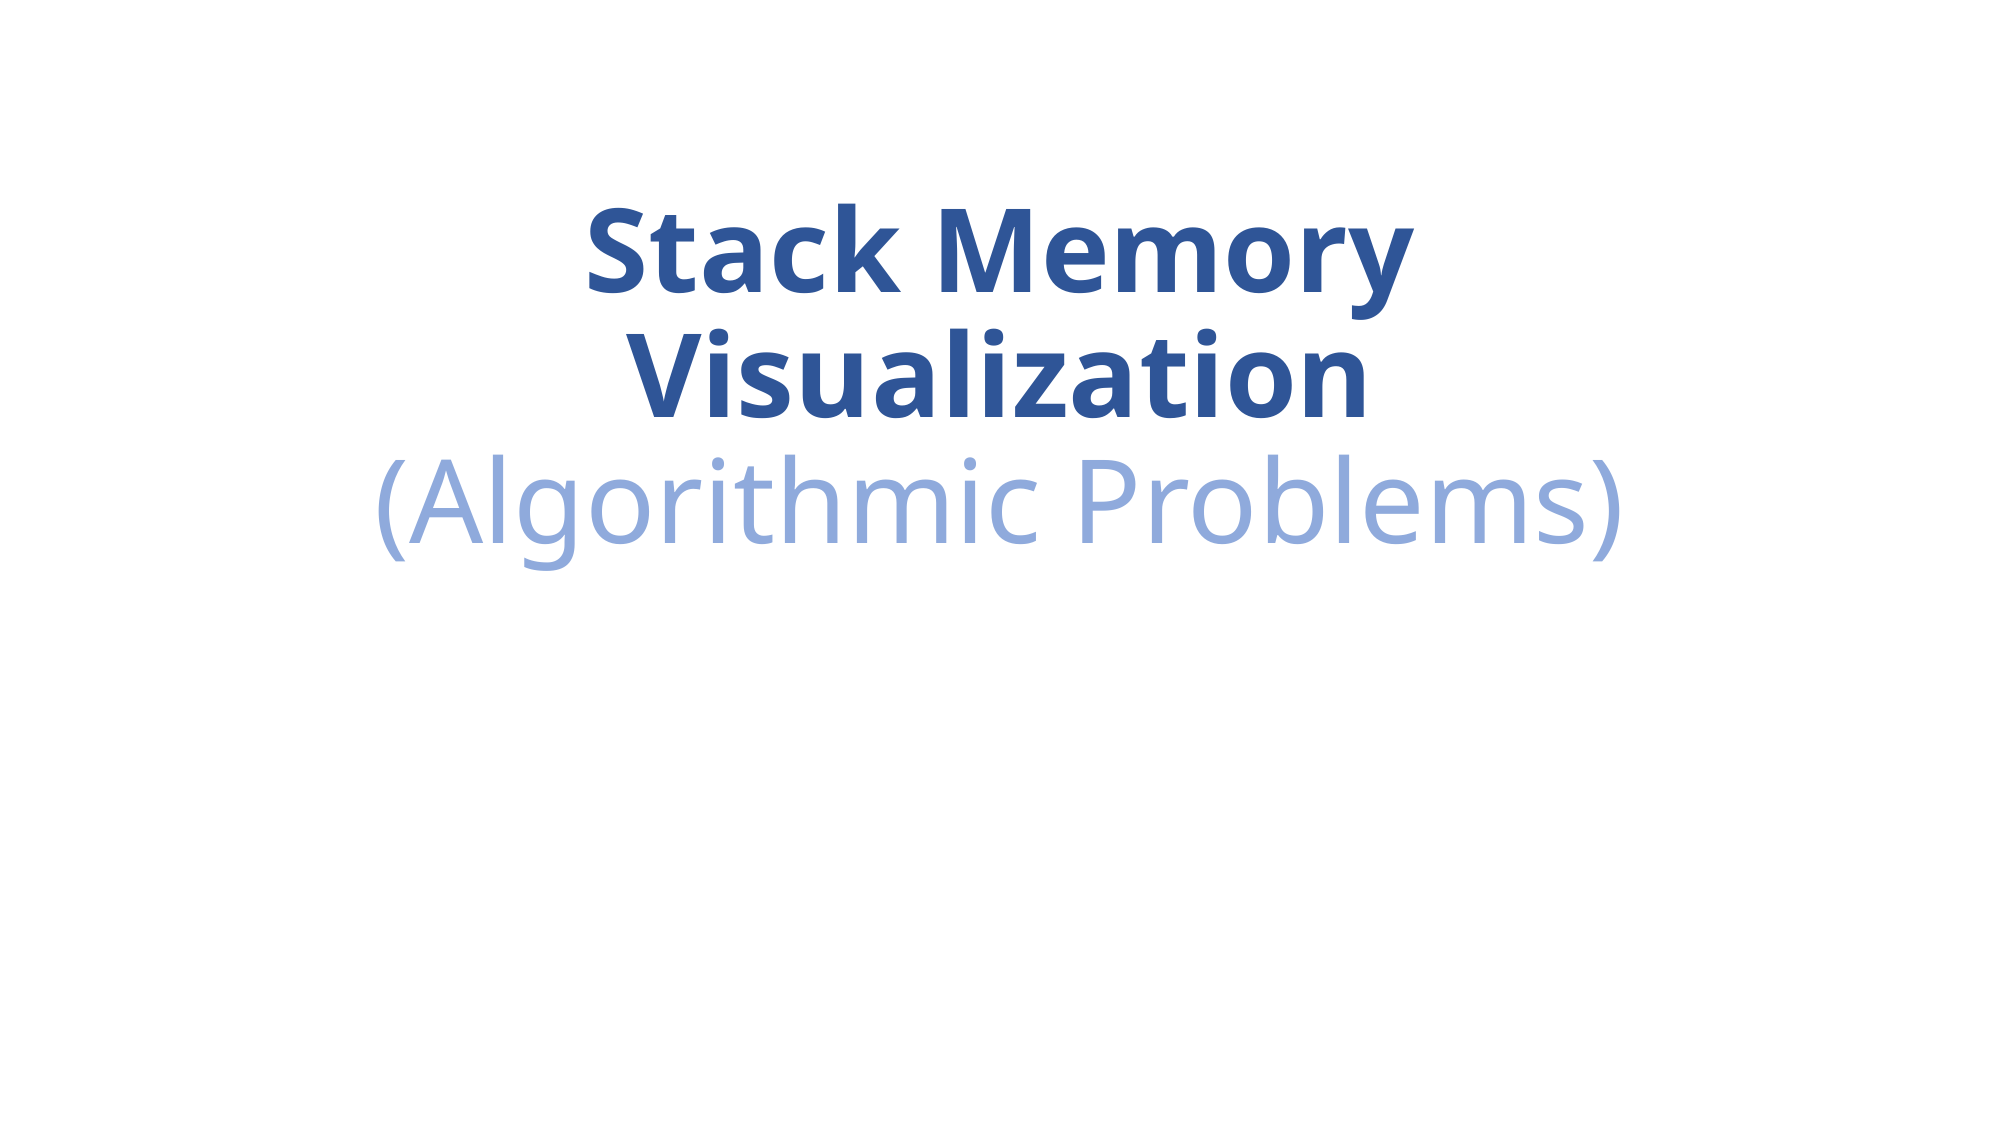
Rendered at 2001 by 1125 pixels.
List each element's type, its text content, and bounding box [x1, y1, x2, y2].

title Stack Memory Visualization (Algorithmic Problems) [249, 184, 1750, 576]
